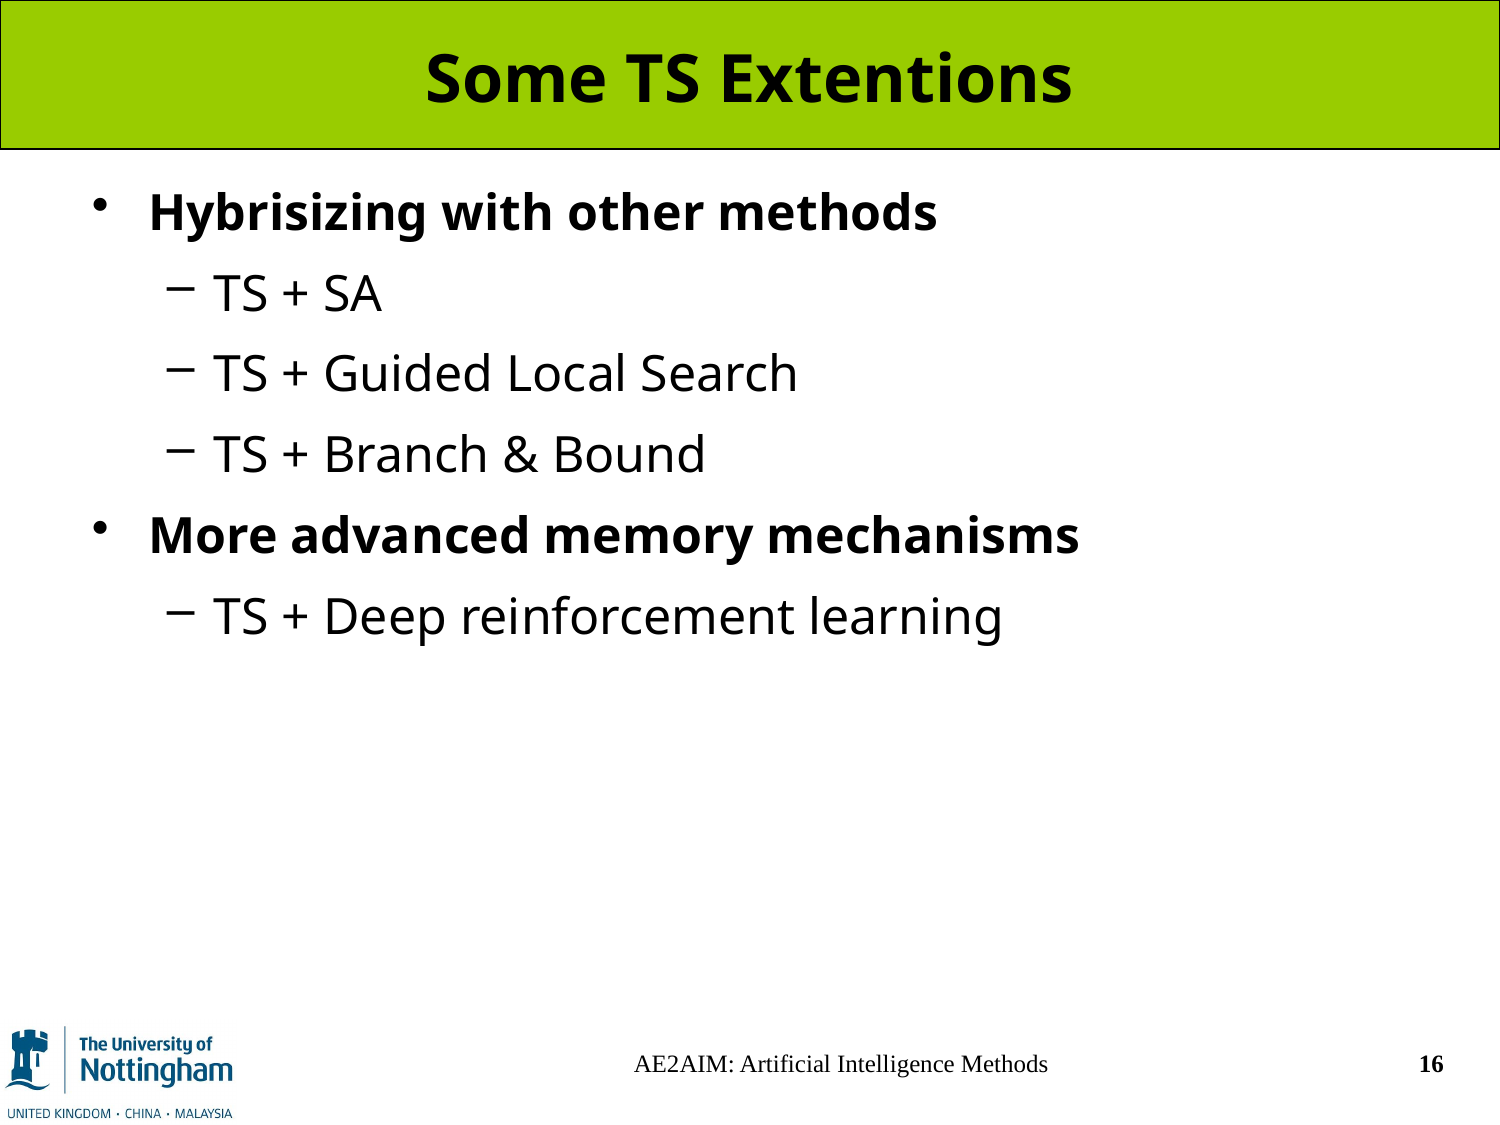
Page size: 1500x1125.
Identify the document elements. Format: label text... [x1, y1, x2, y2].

footer AE2AIM: Artificial Intelligence Methods [430, 1039, 1259, 1118]
list Hybrisizing with other methods TS + SA TS + Guided Local Search TS + Branch & Bound More advanced memory mechanisms TS + Deep reinforcement learning [76, 172, 1428, 1012]
title Some TS Extentions [53, 2, 1447, 149]
picture [0, 1019, 237, 1125]
slide_number 16 [1293, 1039, 1460, 1118]
